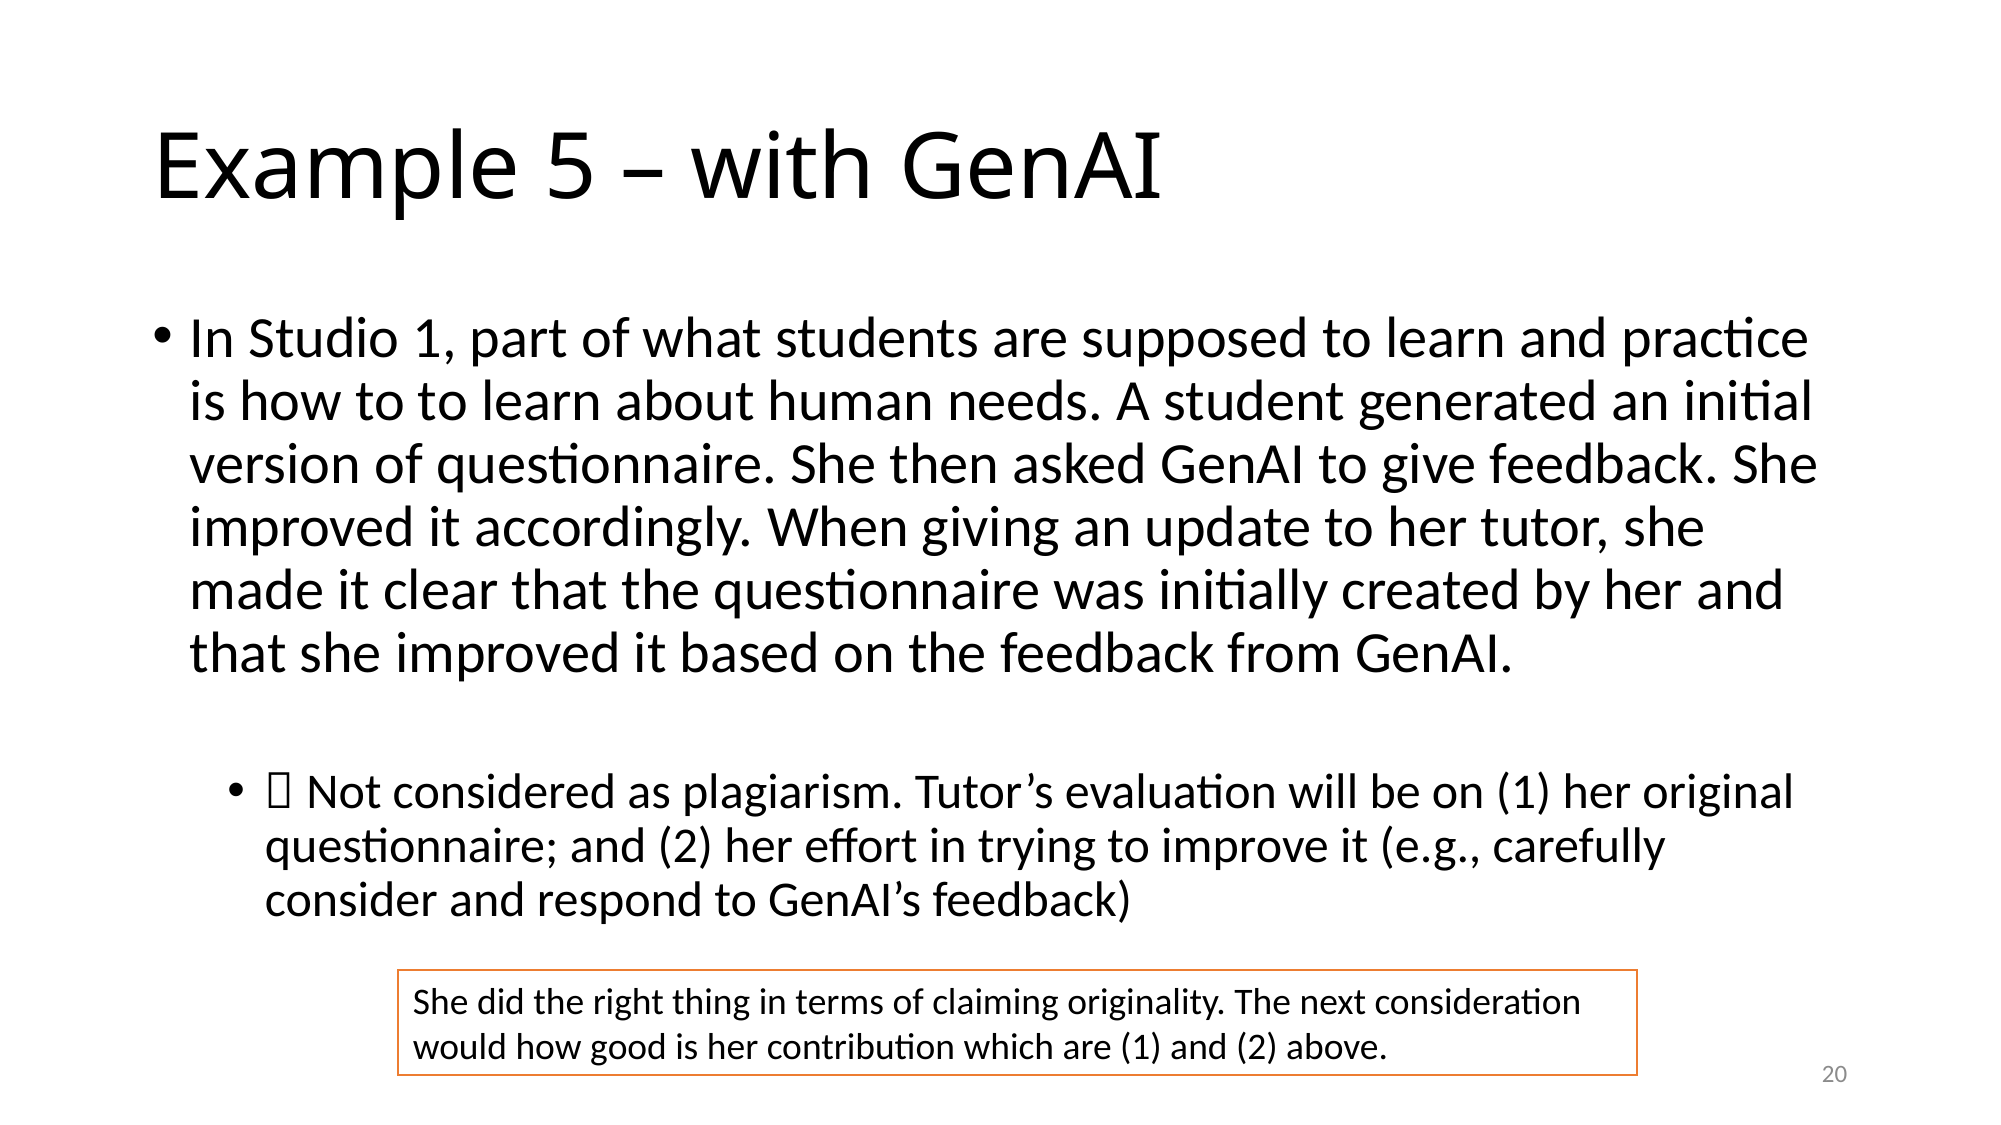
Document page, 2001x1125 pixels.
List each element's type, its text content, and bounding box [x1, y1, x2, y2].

slide_number 20 [1412, 1042, 1863, 1103]
title Example 5 – with GenAI [137, 59, 1863, 278]
text_box She did the right thing in terms of claiming originality. The next consideration would how good is her contribution which are (1) and (2) above. [397, 969, 1638, 1076]
list In Studio 1, part of what students are supposed to learn and practice is how to to learn about human needs. A student generated an initial version of questionnaire. She then asked GenAI to give feedback. She improved it accordingly. When giving an update to her tutor, she made it clear that the questionnaire was initially created by her and that she improved it based on the feedback from GenAI.  Not considered as plagiarism. Tutor’s evaluation will be on (1) her original questionnaire; and (2) her effort in trying to improve it (e.g., carefully consider and respond to GenAI’s feedback) [137, 299, 1863, 1014]
